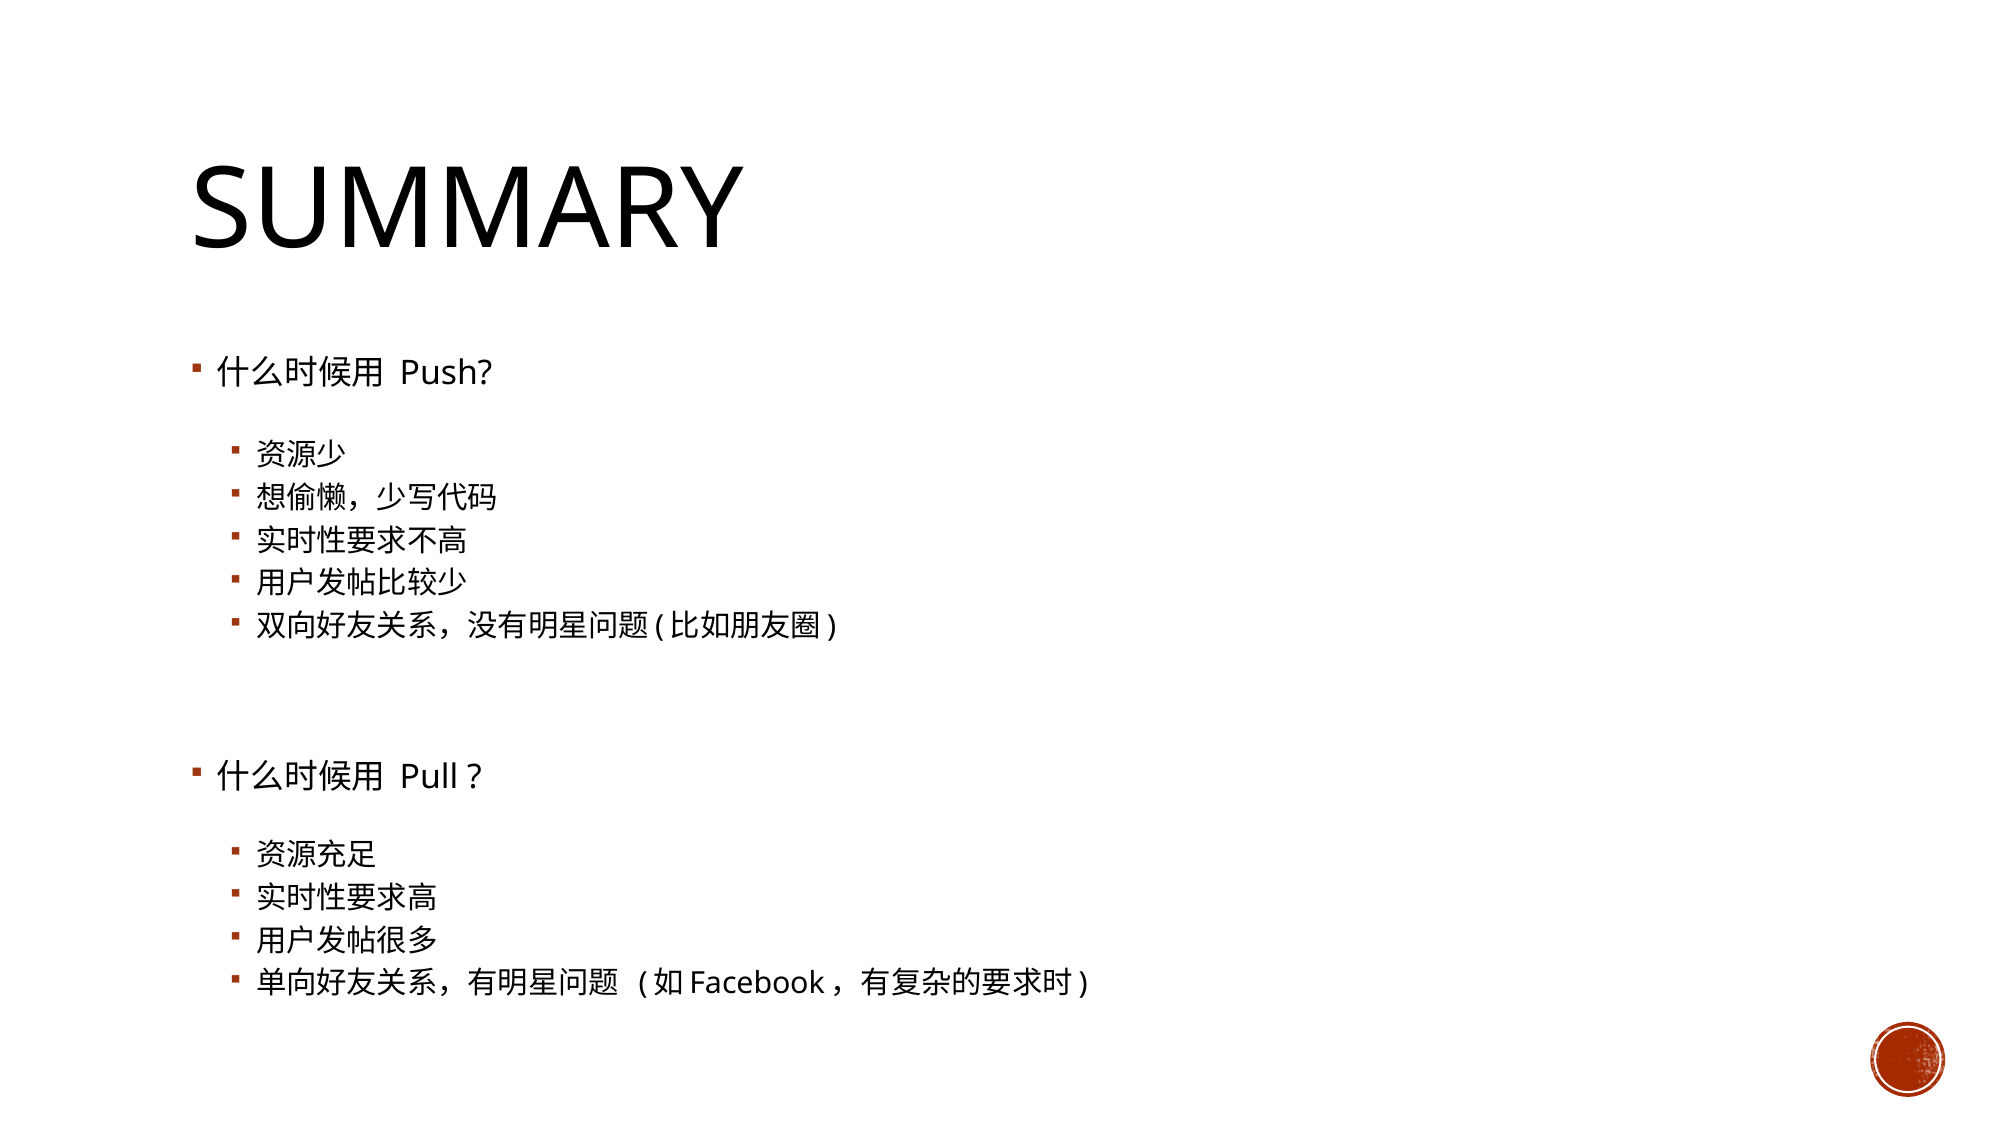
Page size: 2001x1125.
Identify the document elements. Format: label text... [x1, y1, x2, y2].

title Summary [175, 79, 1826, 344]
list 什么时候用 Push? 资源少 想偷懒，少写代码 实时性要求不高 用户发帖比较少 双向好友关系，没有明星问题(比如朋友圈) 什么时候用 Pull ? 资源充足 实时性要求高 用户发帖很多 单向好友关系，有明星问题 (如Facebook，有复杂的要求时) [175, 348, 1826, 1013]
